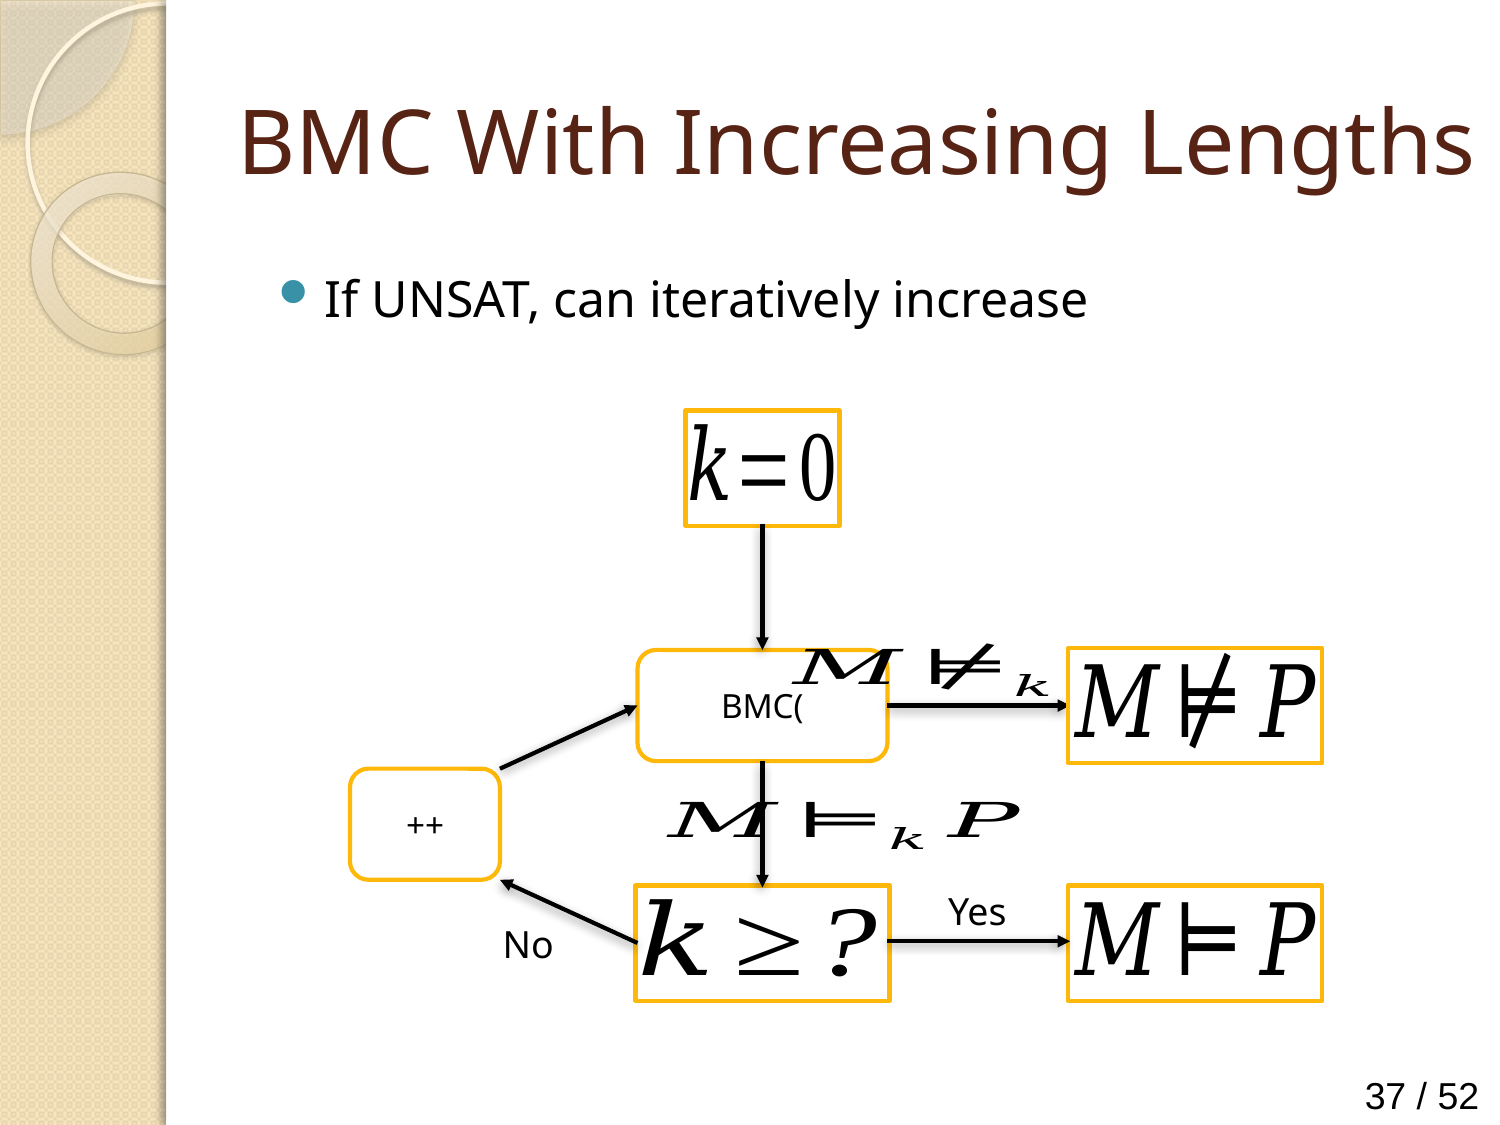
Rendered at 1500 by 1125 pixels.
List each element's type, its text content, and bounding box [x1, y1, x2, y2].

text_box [499, 705, 638, 769]
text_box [499, 879, 638, 944]
title BMC With Increasing Lengths [222, 45, 1500, 233]
text_box No [487, 913, 851, 973]
text_box Yes [933, 880, 1296, 941]
